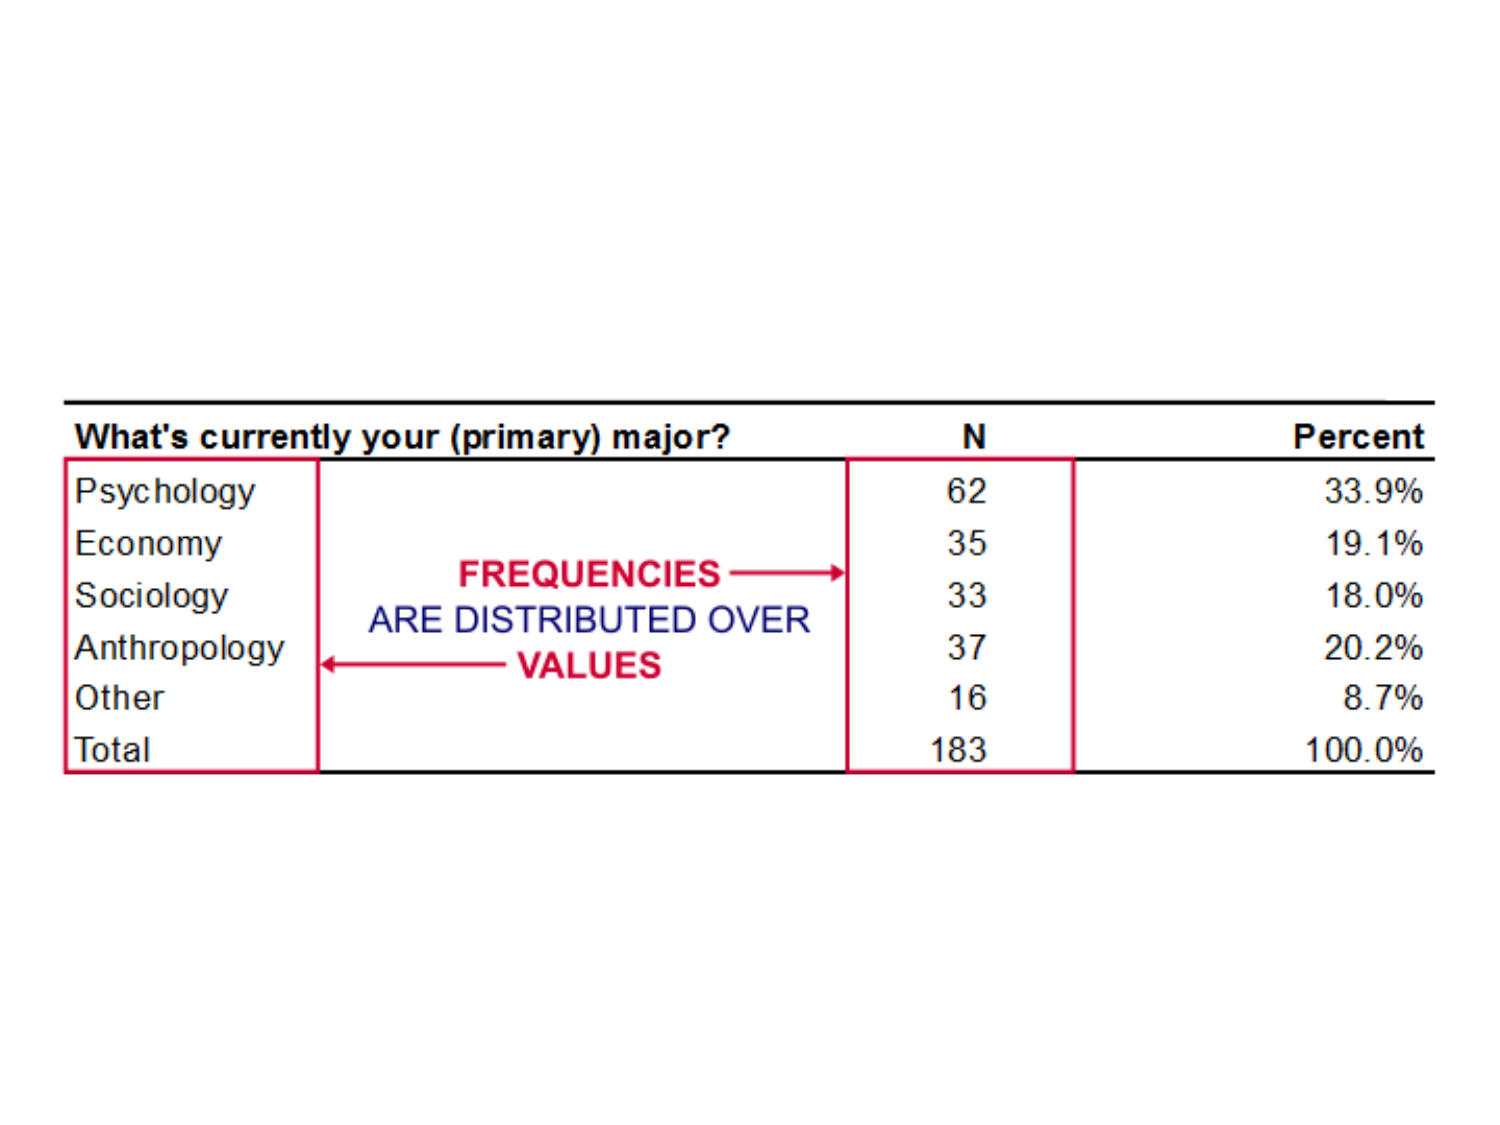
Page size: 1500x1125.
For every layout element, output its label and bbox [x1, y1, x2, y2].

picture [0, 349, 1500, 826]
